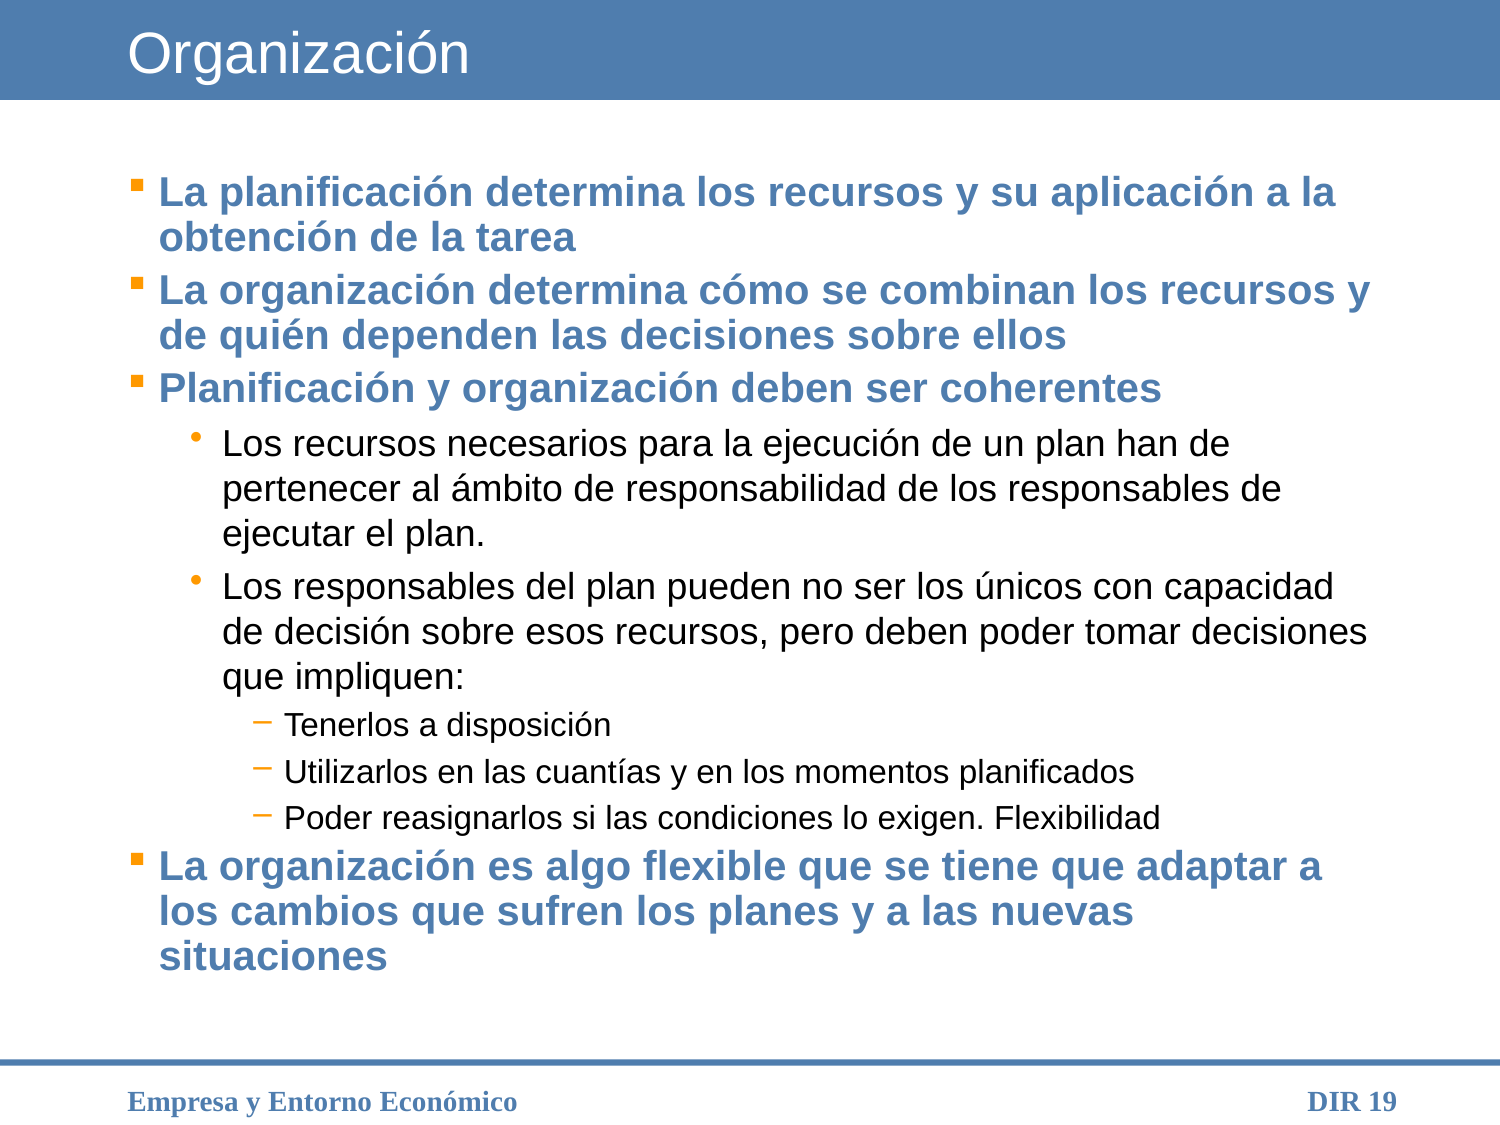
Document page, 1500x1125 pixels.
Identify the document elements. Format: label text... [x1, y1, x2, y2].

list La planificación determina los recursos y su aplicación a la obtención de la tarea La organización determina cómo se combinan los recursos y de quién dependen las decisiones sobre ellos Planificación y organización deben ser coherentes Los recursos necesarios para la ejecución de un plan han de pertenecer al ámbito de responsabilidad de los responsables de ejecutar el plan. Los responsables del plan pueden no ser los únicos con capacidad de decisión sobre esos recursos, pero deben poder tomar decisiones que impliquen: Tenerlos a disposición Utilizarlos en las cuantías y en los momentos planificados Poder reasignarlos si las condiciones lo exigen. Flexibilidad La organización es algo flexible que se tiene que adaptar a los cambios que sufren los planes y a las nuevas situaciones [112, 162, 1388, 1013]
title Organización [112, 0, 1388, 101]
